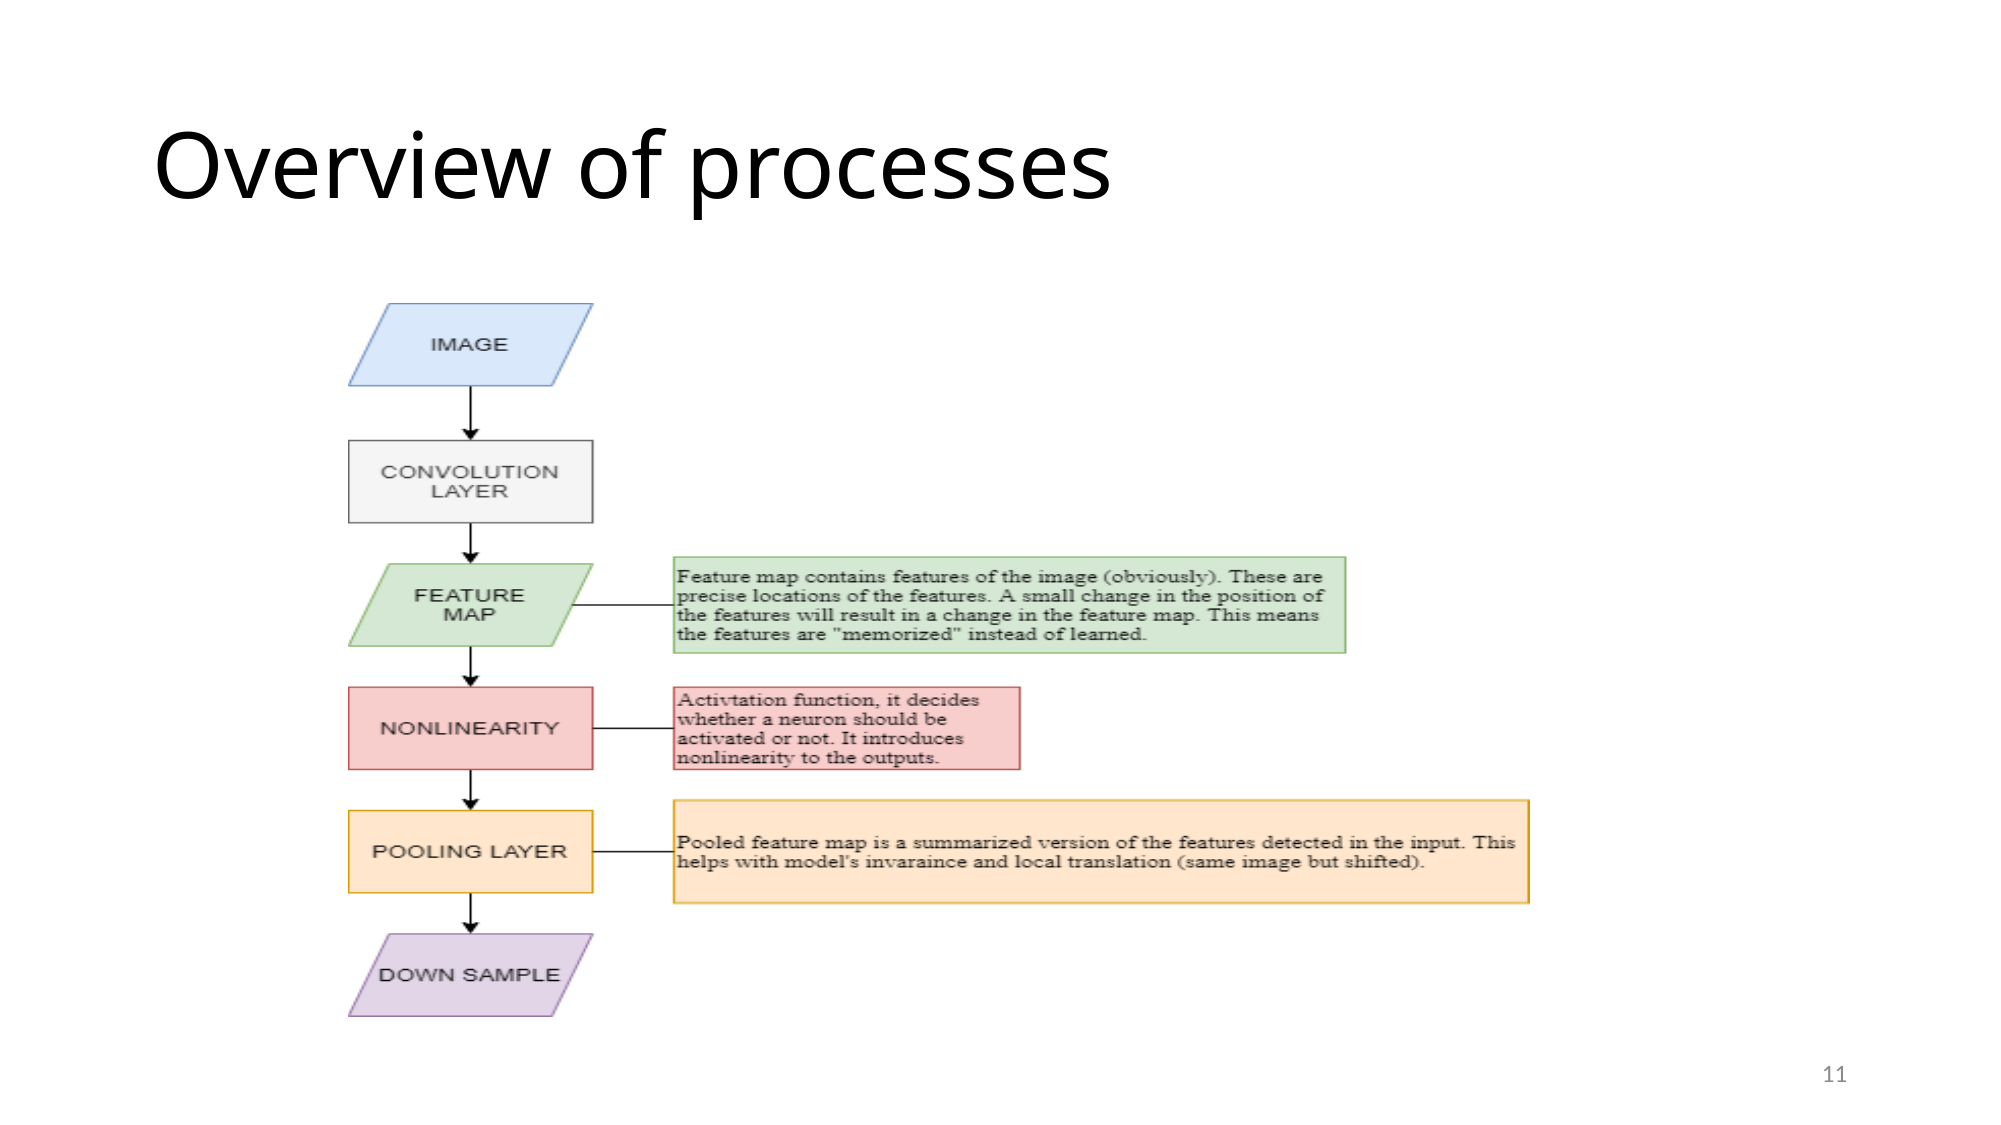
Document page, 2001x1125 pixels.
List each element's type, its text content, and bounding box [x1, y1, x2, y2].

slide_number 11 [1412, 1042, 1863, 1103]
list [348, 303, 1530, 1017]
title Overview of processes [137, 59, 1863, 278]
